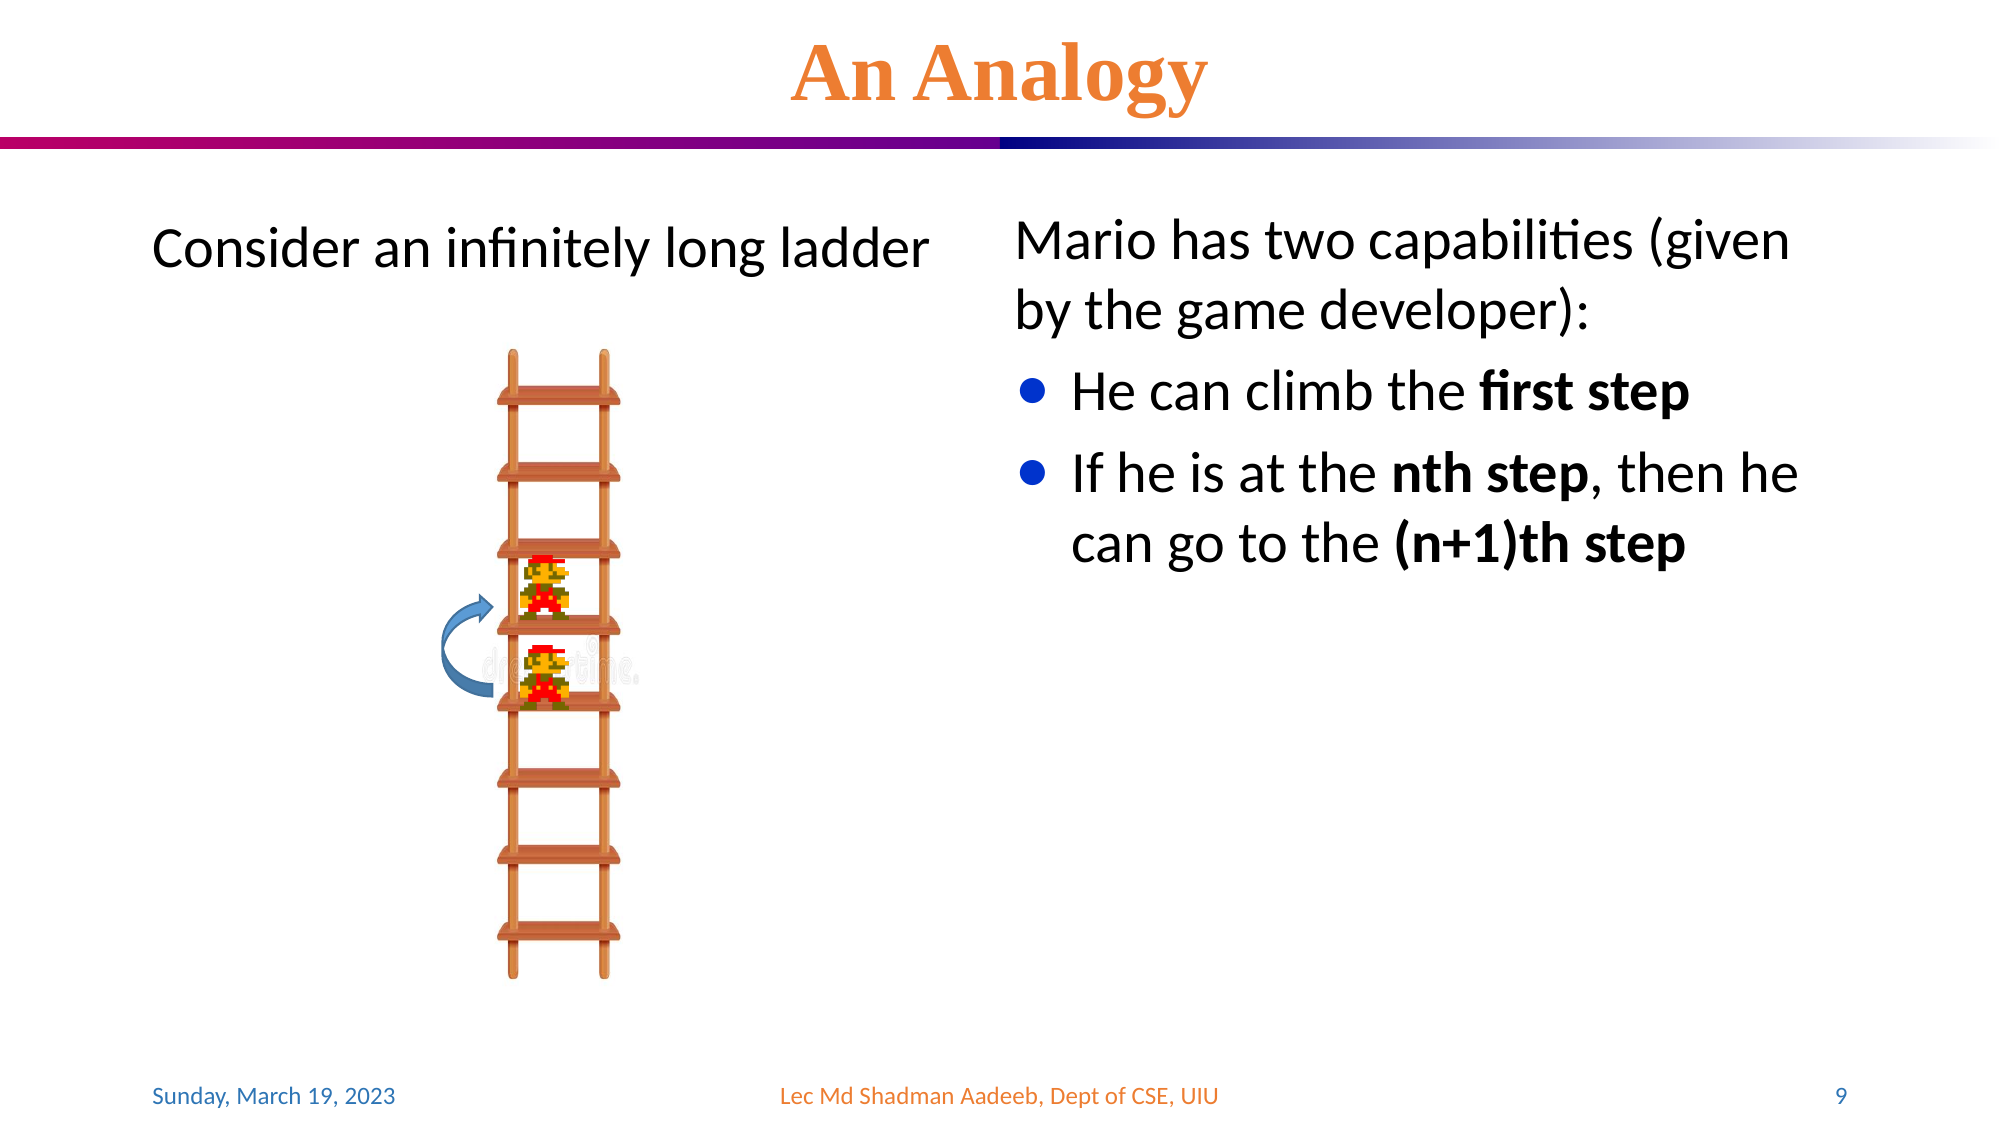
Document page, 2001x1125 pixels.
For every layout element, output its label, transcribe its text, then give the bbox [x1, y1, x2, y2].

picture [357, 313, 760, 1014]
text_box Mario has two capabilities (given by the game developer): He can climb the first step If he is at the nth step, then he can go to the (n+1)th step [999, 193, 1863, 1006]
title An Analogy [137, 24, 1863, 124]
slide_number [137, 1065, 588, 1125]
slide_number ‹#› [1412, 1065, 1863, 1125]
list Consider an infinitely long ladder [137, 201, 1000, 1014]
footer Lec Md Shadman Aadeeb, Dept of CSE, UIU [662, 1065, 1338, 1125]
